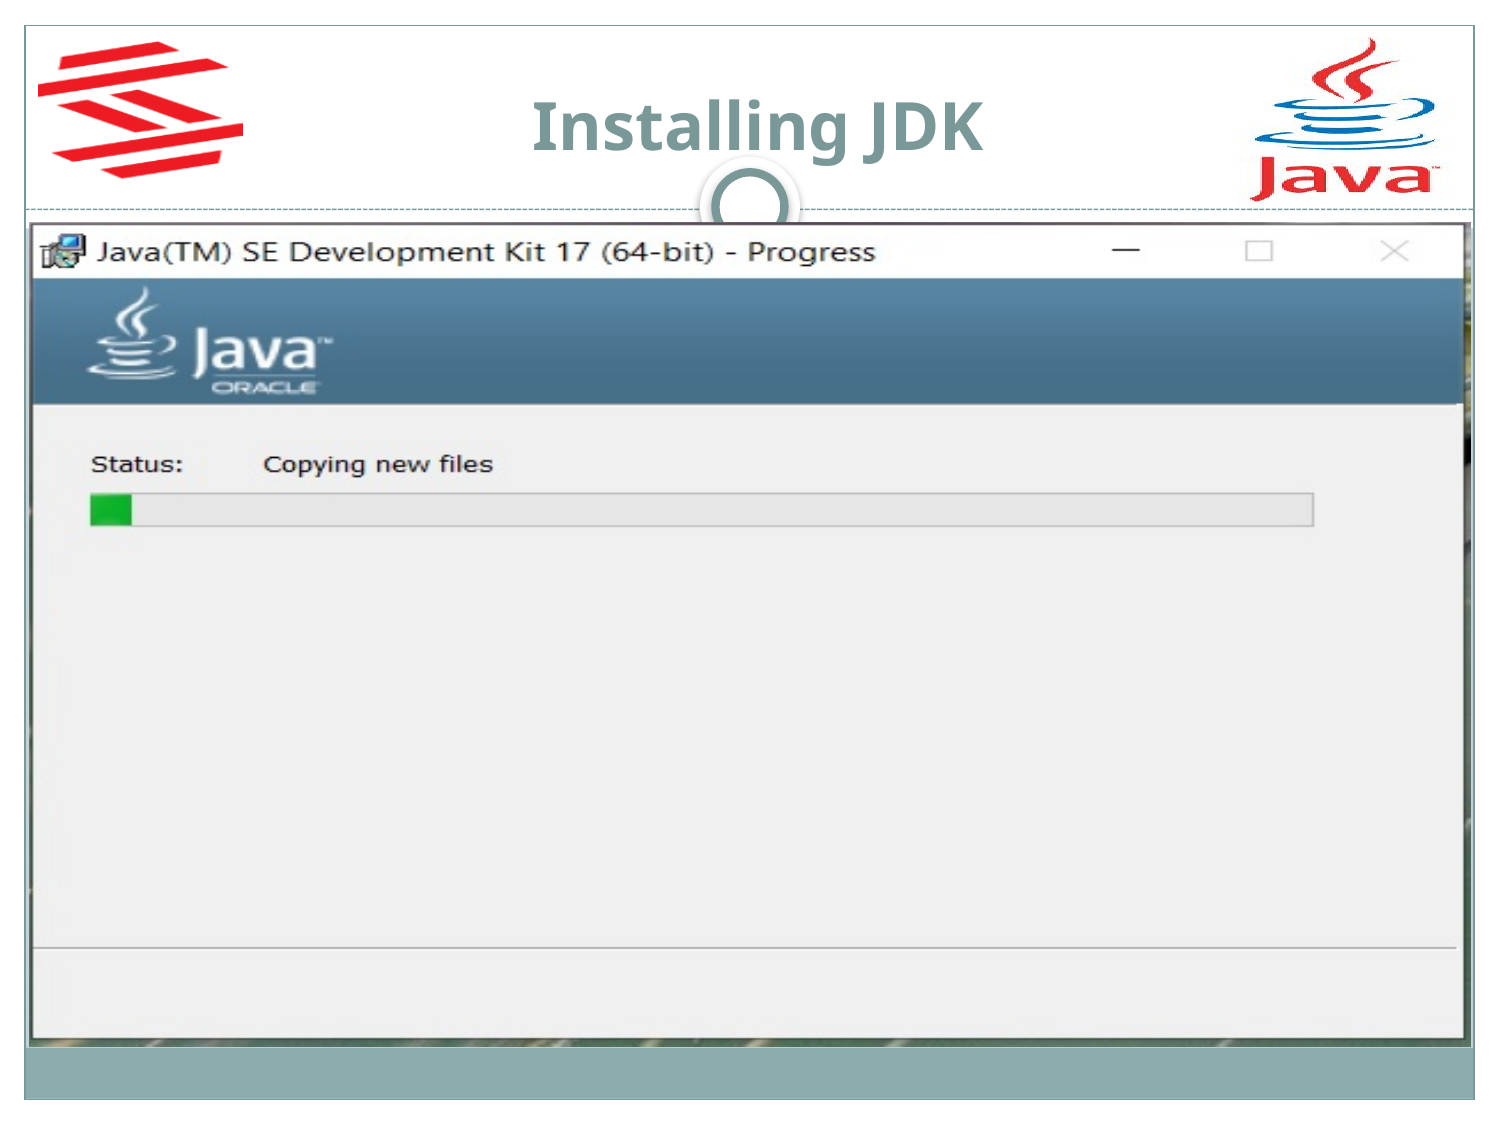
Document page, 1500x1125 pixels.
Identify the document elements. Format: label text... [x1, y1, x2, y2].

picture [1206, 30, 1471, 209]
picture [37, 40, 243, 185]
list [29, 222, 1471, 1047]
title Installing JDK [248, 46, 1199, 172]
